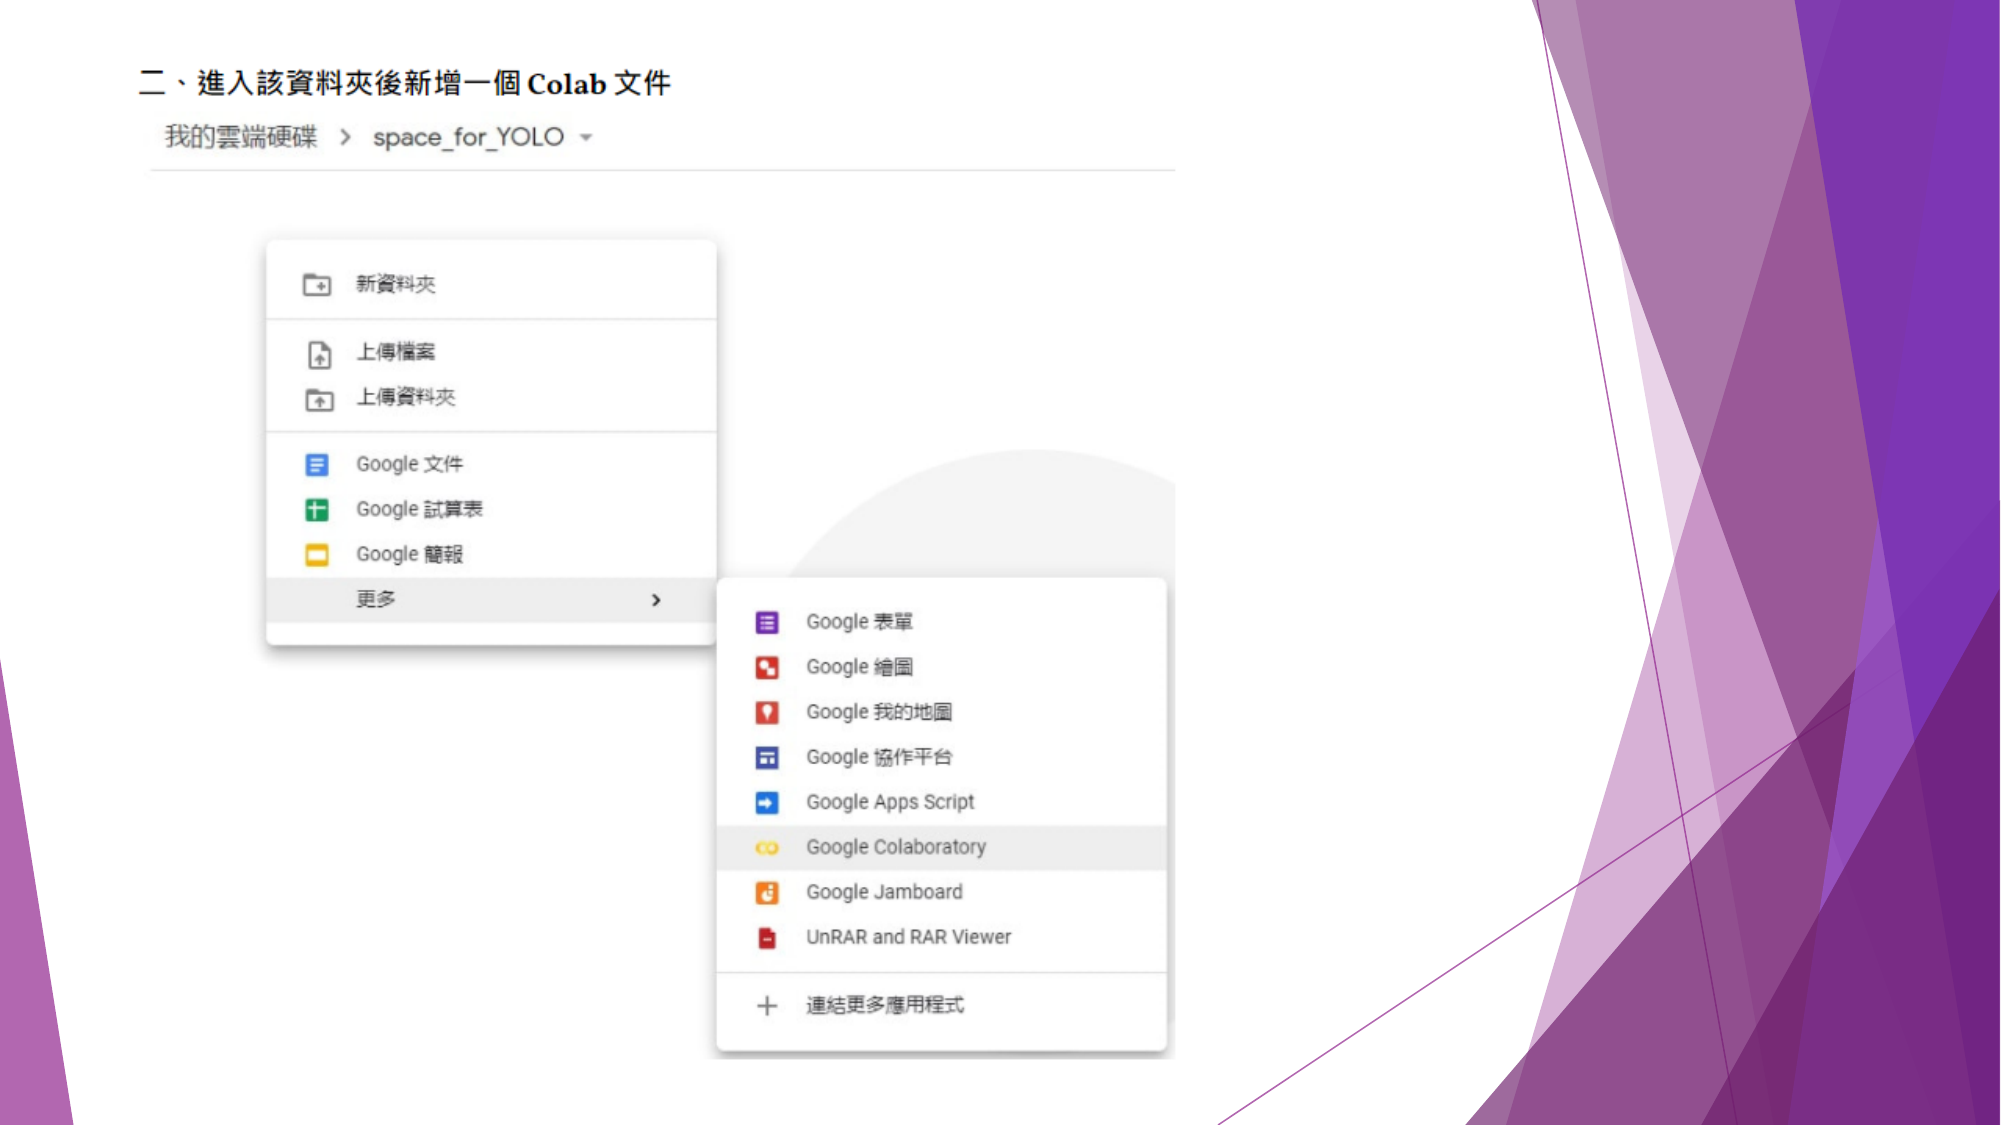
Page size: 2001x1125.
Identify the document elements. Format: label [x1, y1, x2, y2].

picture [124, 60, 1199, 1069]
